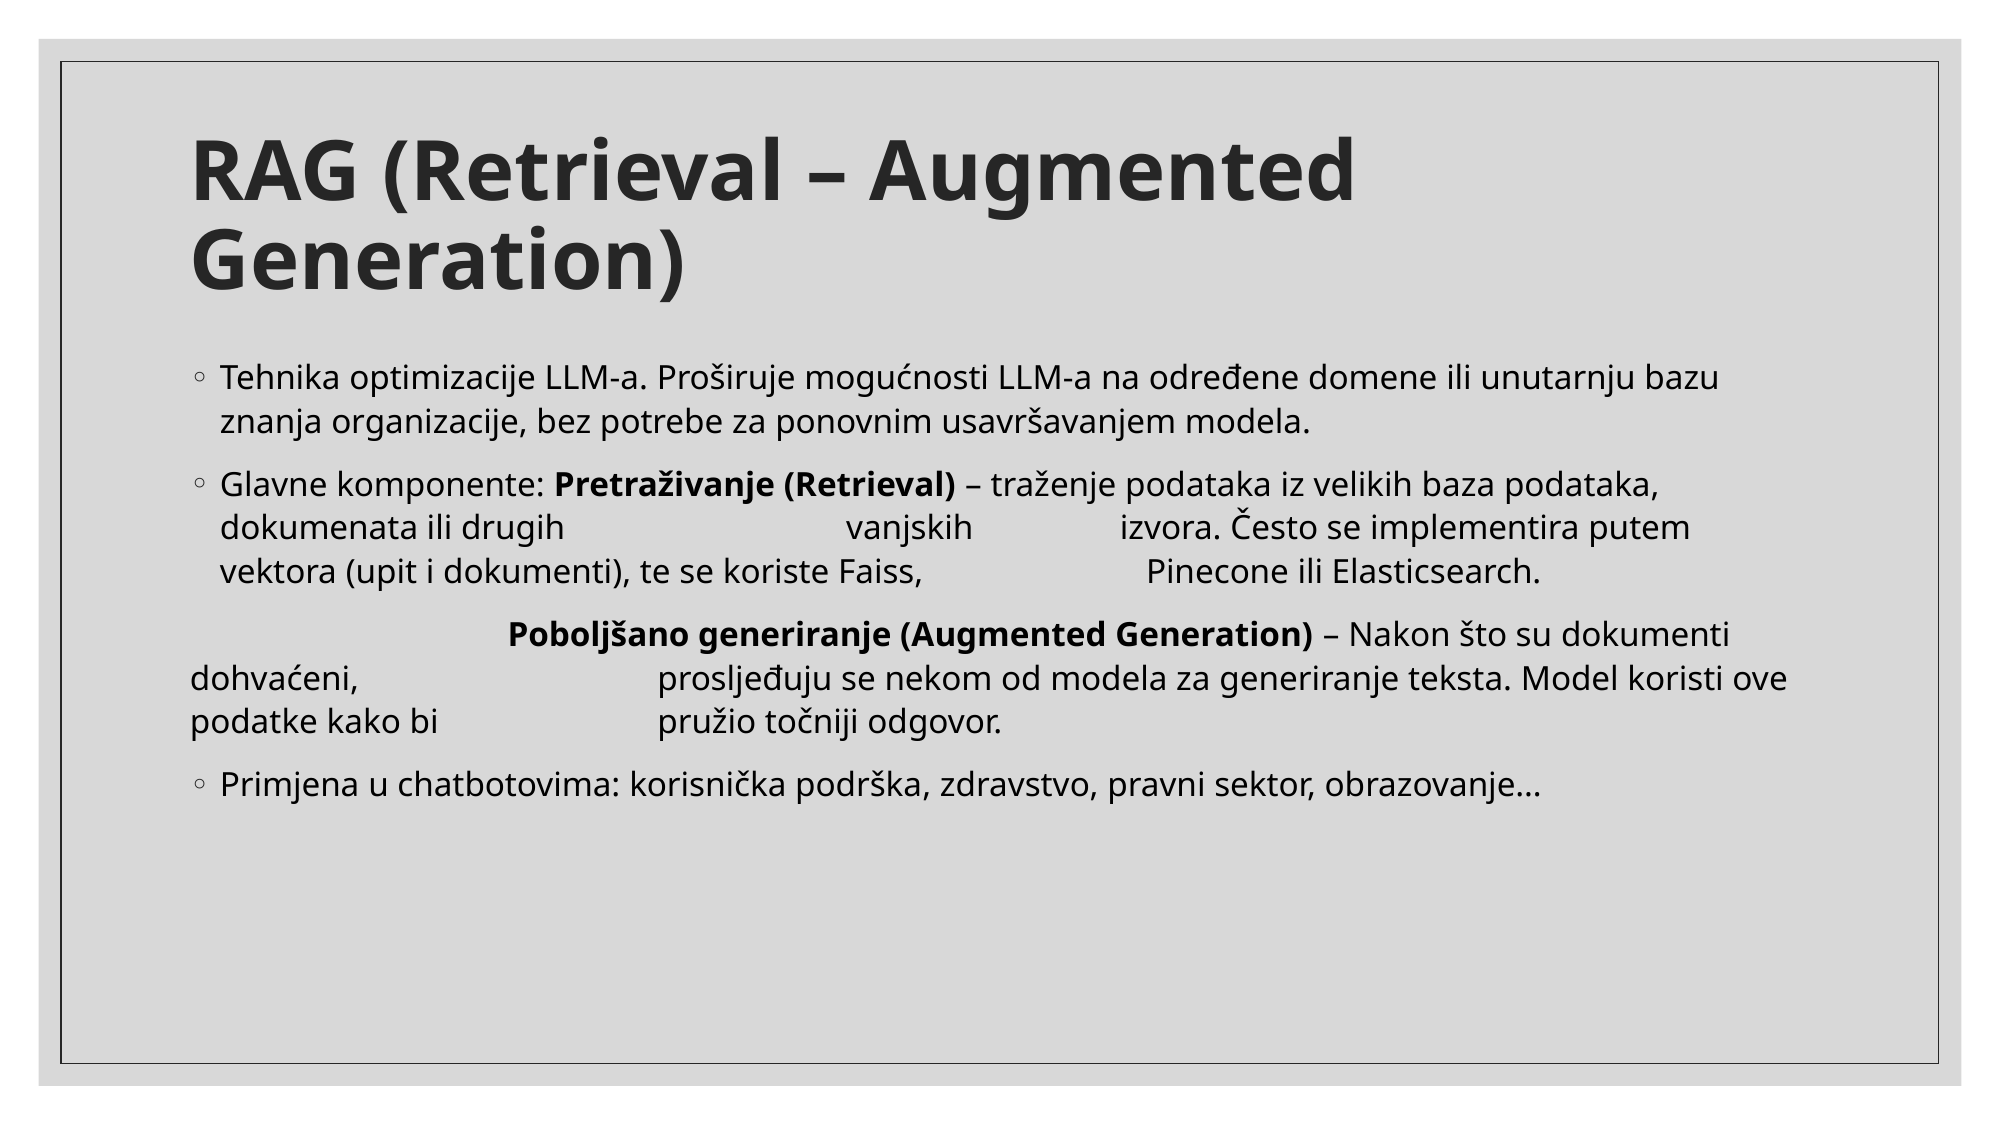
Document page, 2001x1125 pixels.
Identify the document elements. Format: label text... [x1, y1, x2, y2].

list Tehnika optimizacije LLM-a. Proširuje mogućnosti LLM-a na određene domene ili unutarnju bazu znanja organizacije, bez potrebe za ponovnim usavršavanjem modela. Glavne komponente: Pretraživanje (Retrieval) – traženje podataka iz velikih baza podataka, dokumenata ili drugih vanjskih izvora. Često se implementira putem vektora (upit i dokumenti), te se koriste Faiss, Pinecone ili Elasticsearch. Poboljšano generiranje (Augmented Generation) – Nakon što su dokumenti dohvaćeni, prosljeđuju se nekom od modela za generiranje teksta. Model koristi ove podatke kako bi pružio točniji odgovor. Primjena u chatbotovima: korisnička podrška, zdravstvo, pravni sektor, obrazovanje… [174, 345, 1825, 977]
title RAG (Retrieval – Augmented Generation) [174, 105, 1825, 331]
